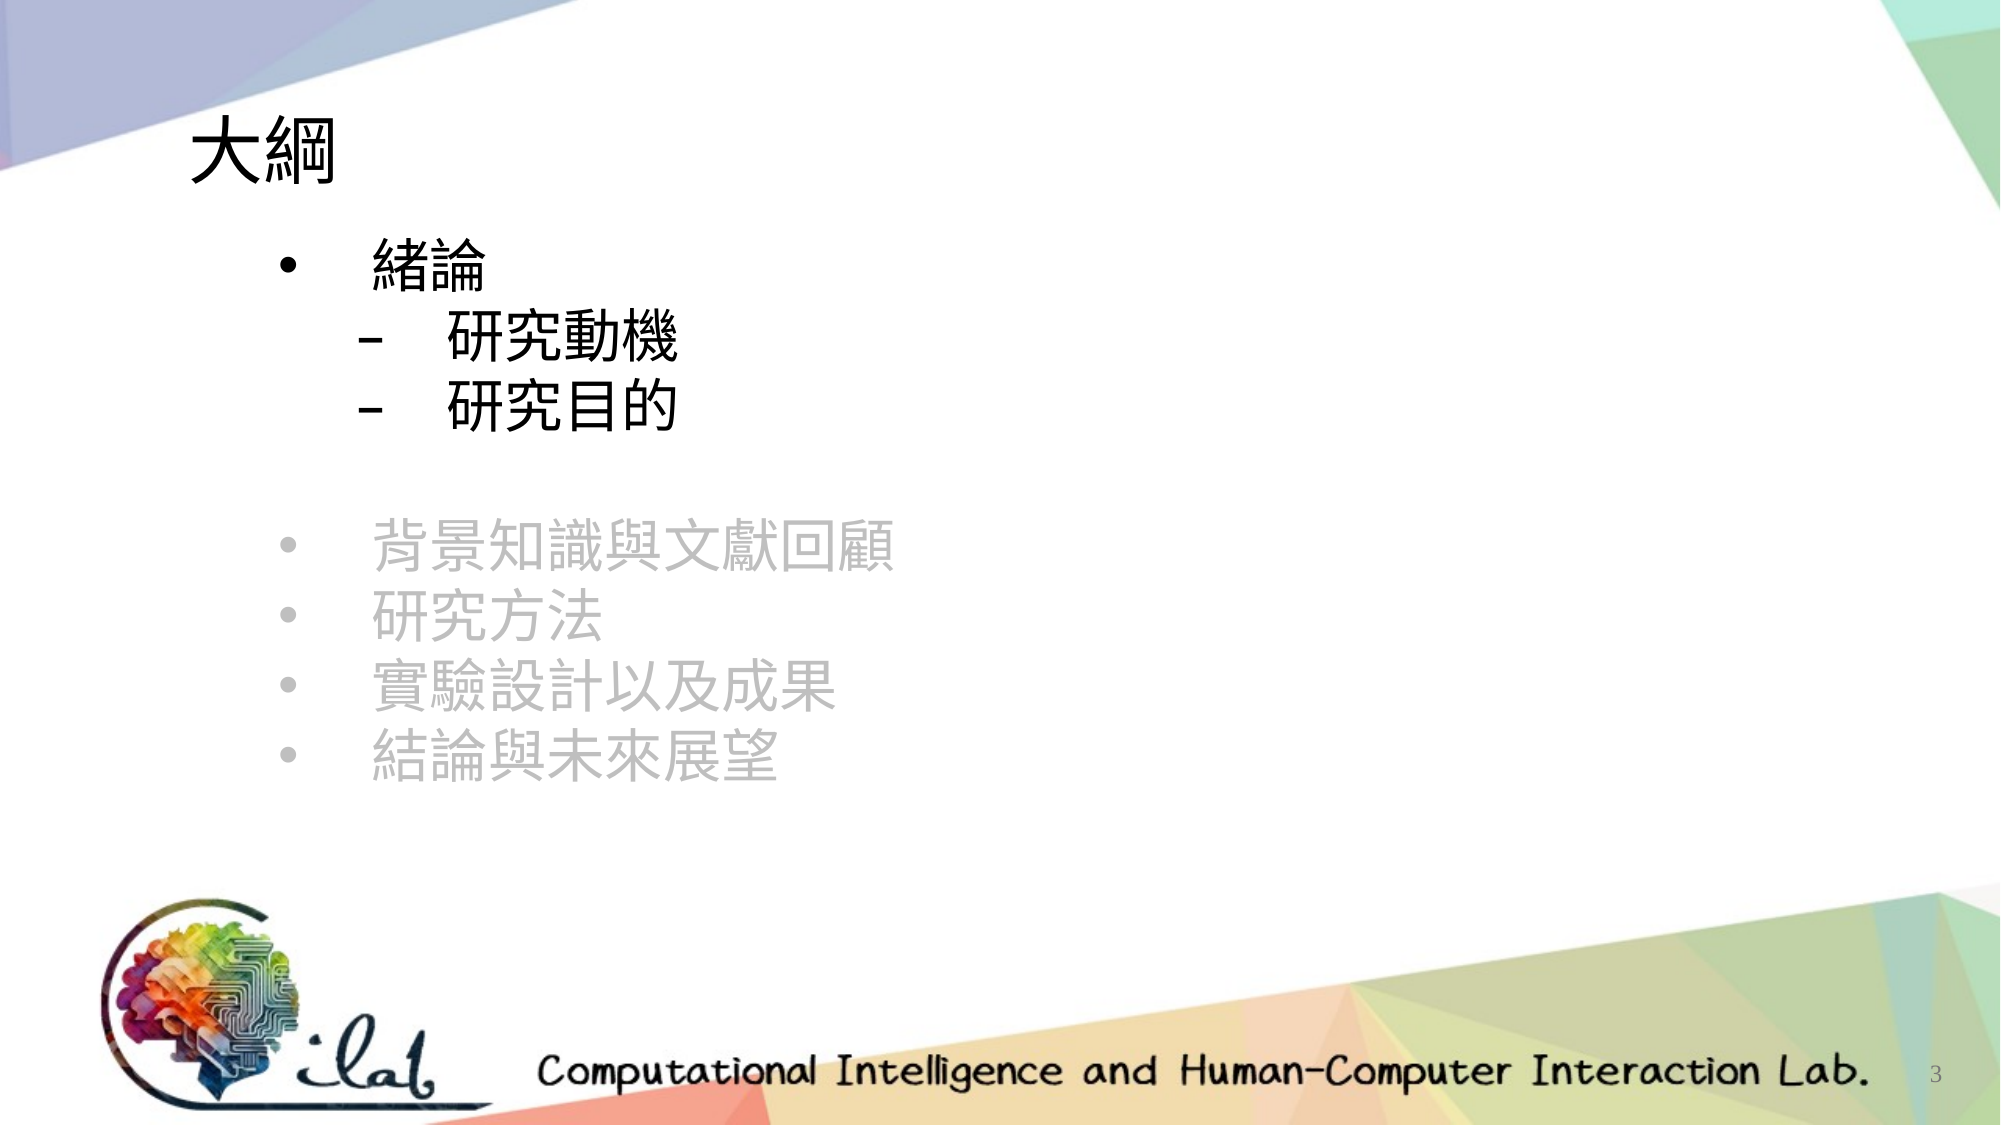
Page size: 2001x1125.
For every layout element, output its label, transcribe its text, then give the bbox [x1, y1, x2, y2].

picture [0, 0, 2001, 1125]
text_box 大綱 [114, 96, 412, 201]
slide_number 3 [1507, 1042, 1958, 1103]
text_box 緒論 研究動機 研究目的 背景知識與文獻回顧 研究方法 實驗設計以及成果 結論與未來展望 [263, 221, 1795, 797]
